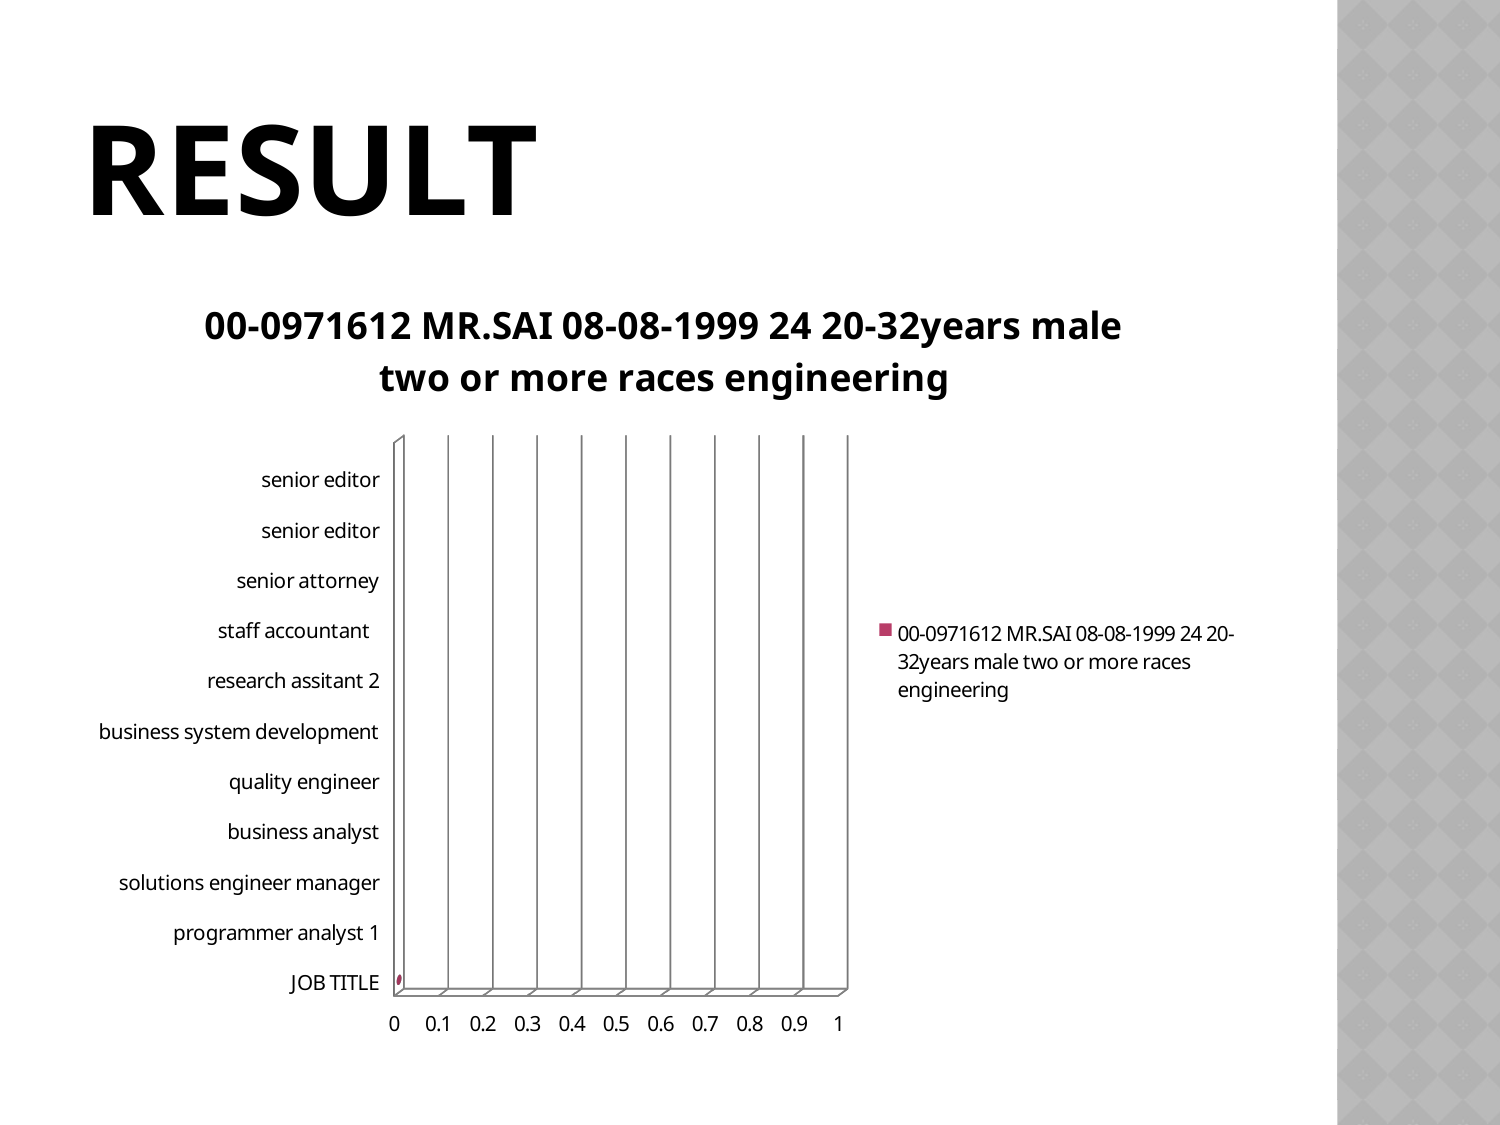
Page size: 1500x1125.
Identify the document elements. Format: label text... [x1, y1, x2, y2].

title RESULT [75, 52, 1263, 240]
chart [74, 263, 1263, 1060]
